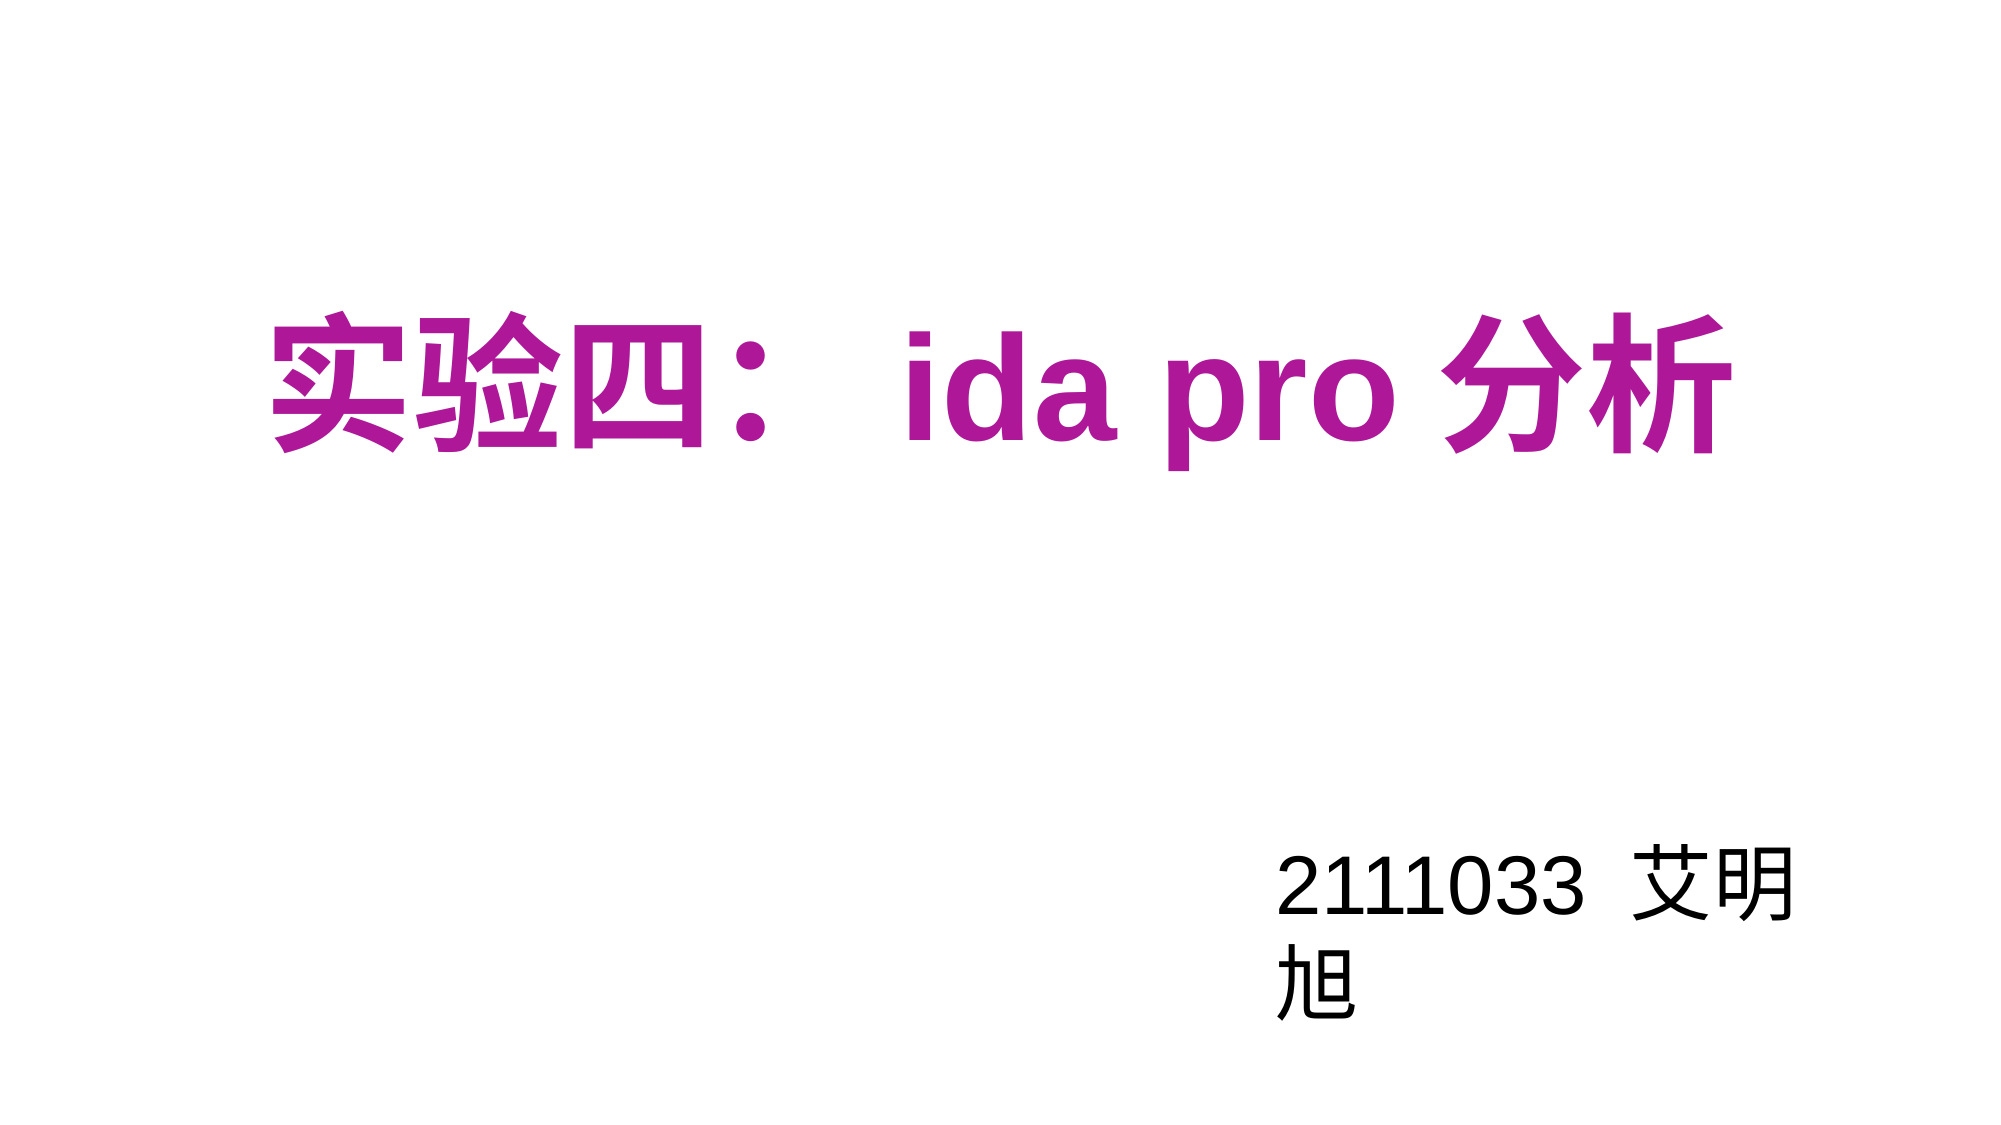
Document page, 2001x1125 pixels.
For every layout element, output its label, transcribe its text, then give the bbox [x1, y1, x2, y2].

text_box 2111033 艾明旭 [1260, 823, 1890, 1039]
text_box 实验四：ida pro分析 [249, 283, 1751, 479]
